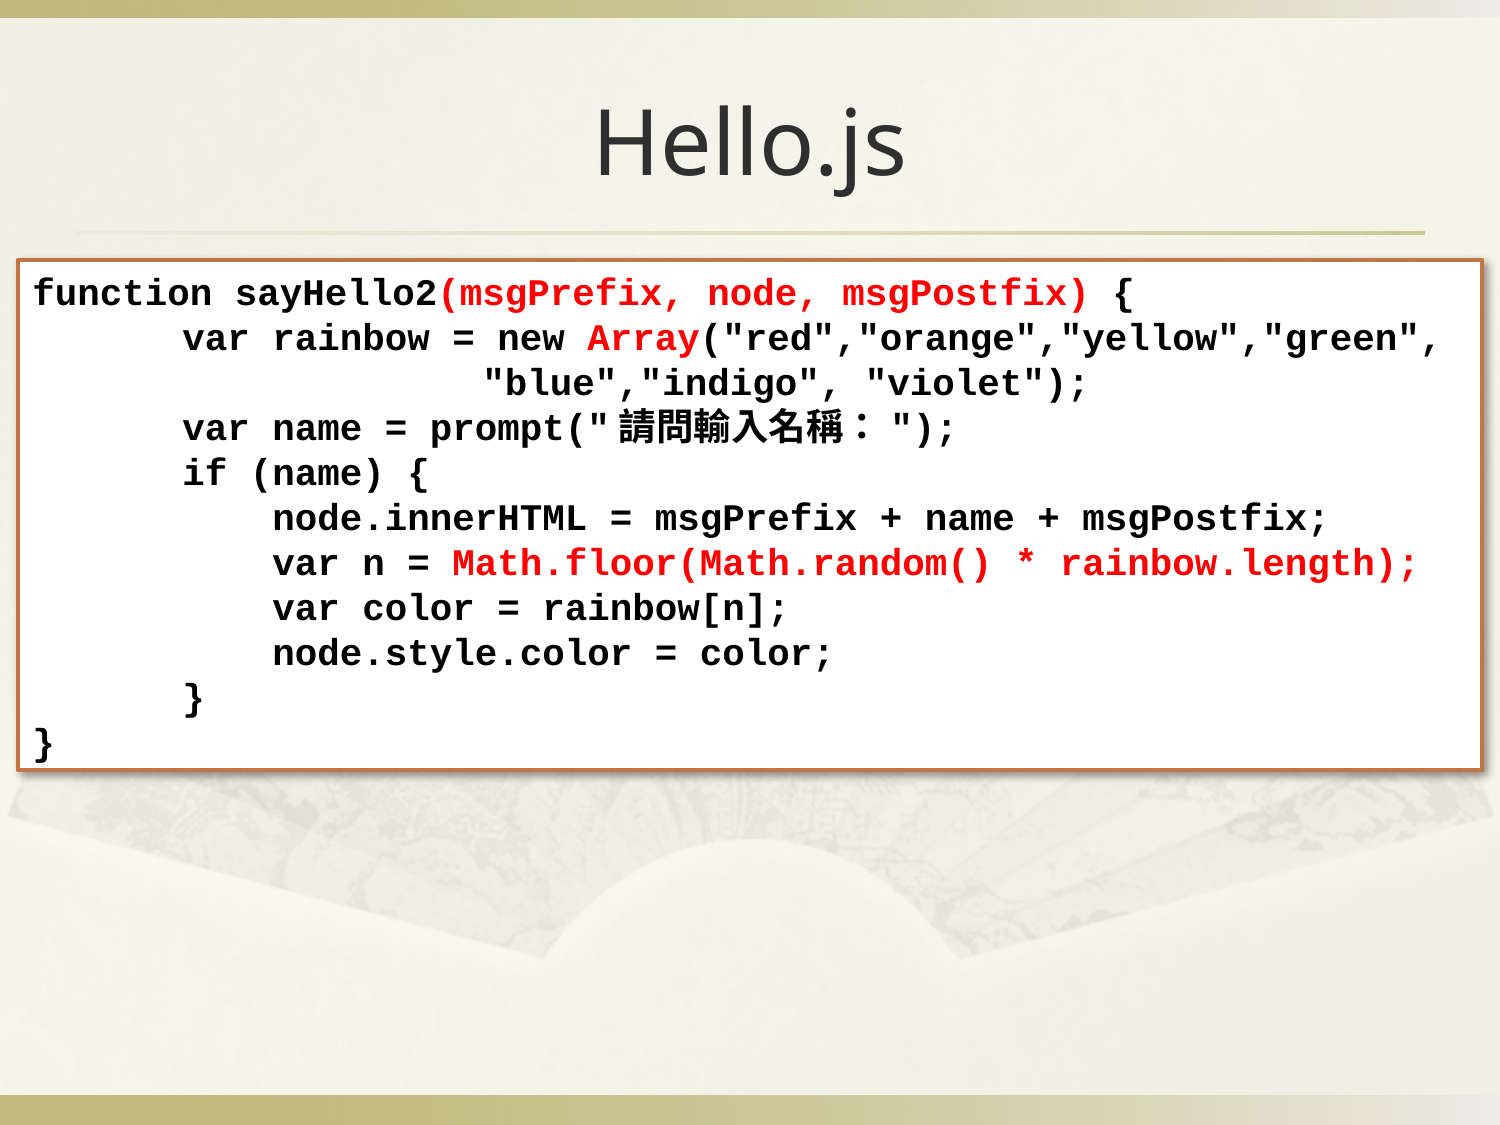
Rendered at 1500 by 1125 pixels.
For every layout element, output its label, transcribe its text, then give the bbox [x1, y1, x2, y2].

title Hello.js [75, 45, 1425, 233]
text_box function sayHello2(msgPrefix, node, msgPostfix) { var rainbow = new Array("red","orange","yellow","green", "blue","indigo", "violet"); var name = prompt("請問輸入名稱："); if (name) { node.innerHTML = msgPrefix + name + msgPostfix; var n = Math.floor(Math.random() * rainbow.length); var color = rainbow[n]; node.style.color = color; } } [16, 258, 1484, 772]
